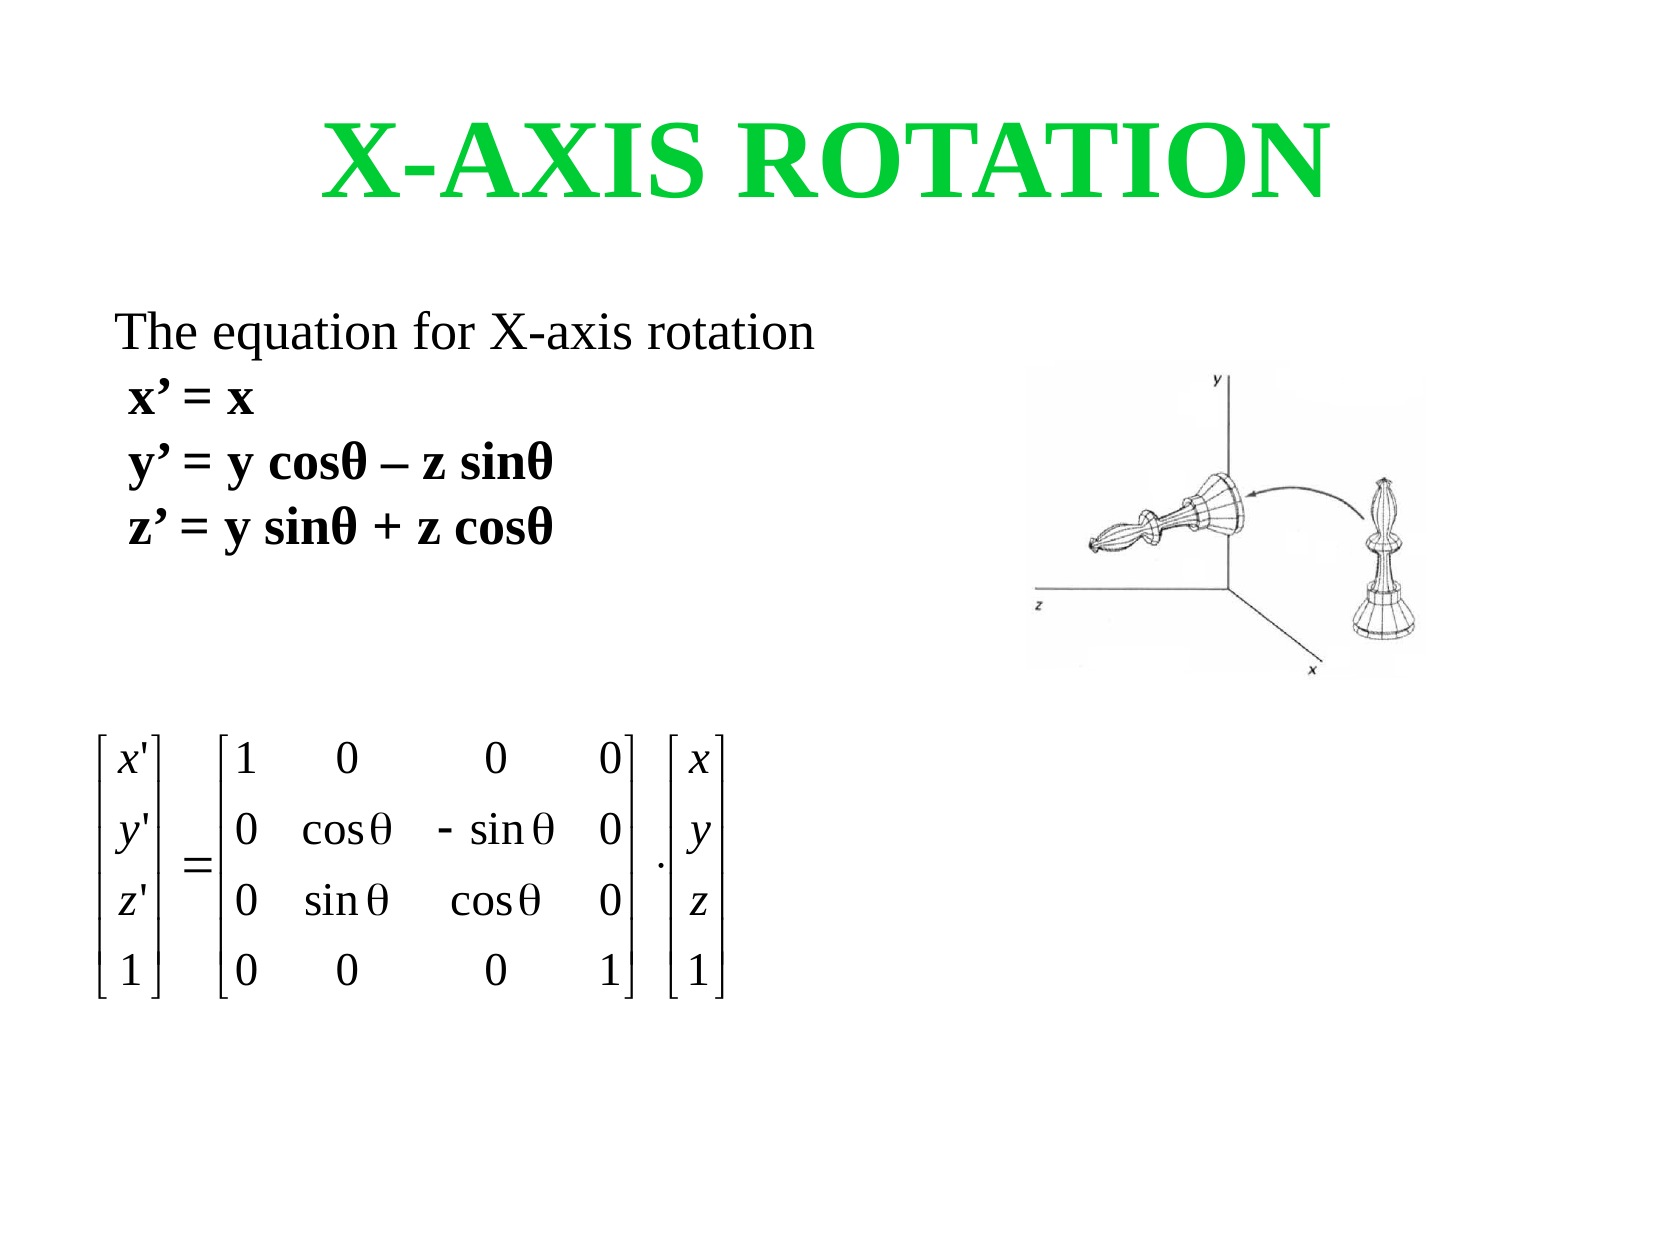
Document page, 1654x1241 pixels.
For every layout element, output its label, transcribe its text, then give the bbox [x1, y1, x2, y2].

text_box X-axis rotation [82, 49, 1571, 257]
text_box The equation for X-axis rotation x’ = x y’ = y cosθ – z sinθ z’ = y sinθ + z cosθ [114, 295, 1603, 1130]
picture [989, 344, 1451, 682]
picture [89, 729, 738, 1005]
